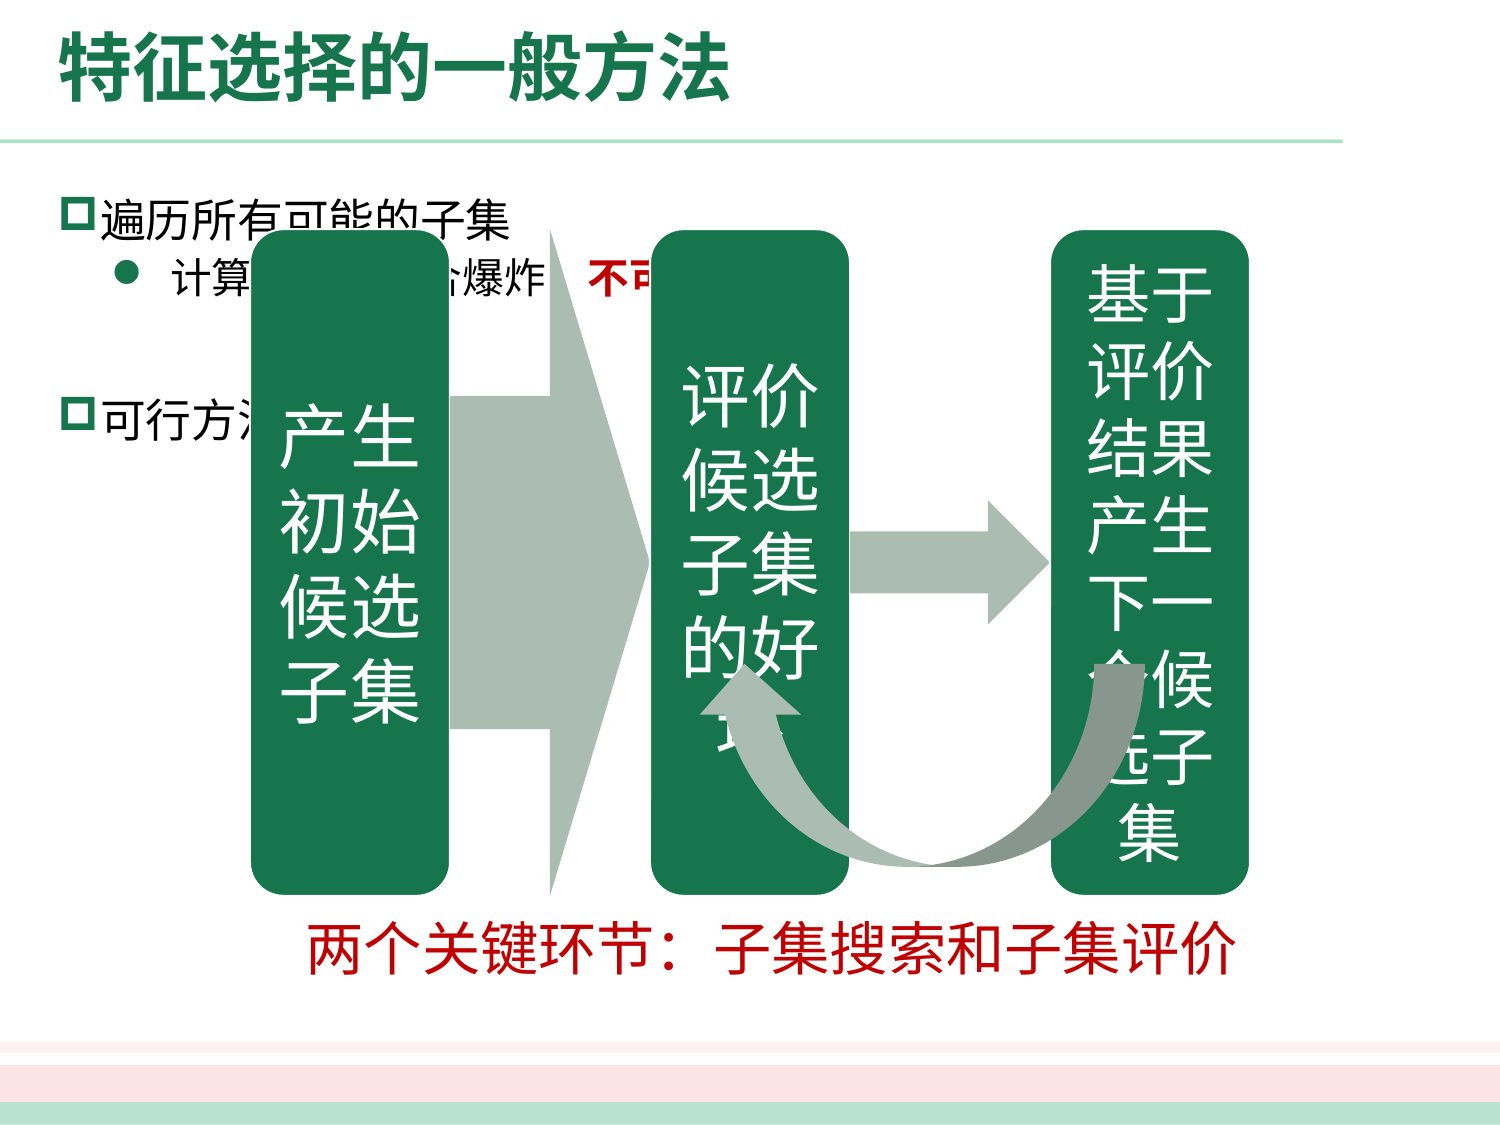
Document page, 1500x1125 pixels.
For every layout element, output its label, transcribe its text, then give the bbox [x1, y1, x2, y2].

text_box 两个关键环节：子集搜索和子集评价 [290, 904, 1282, 990]
title 特征选择的一般方法 [42, 7, 1337, 135]
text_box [249, 229, 1250, 896]
picture [0, 0, 1500, 1125]
list 遍历所有可能的子集 计算上遭遇组合爆炸，不可行 可行方法 [42, 190, 1457, 999]
